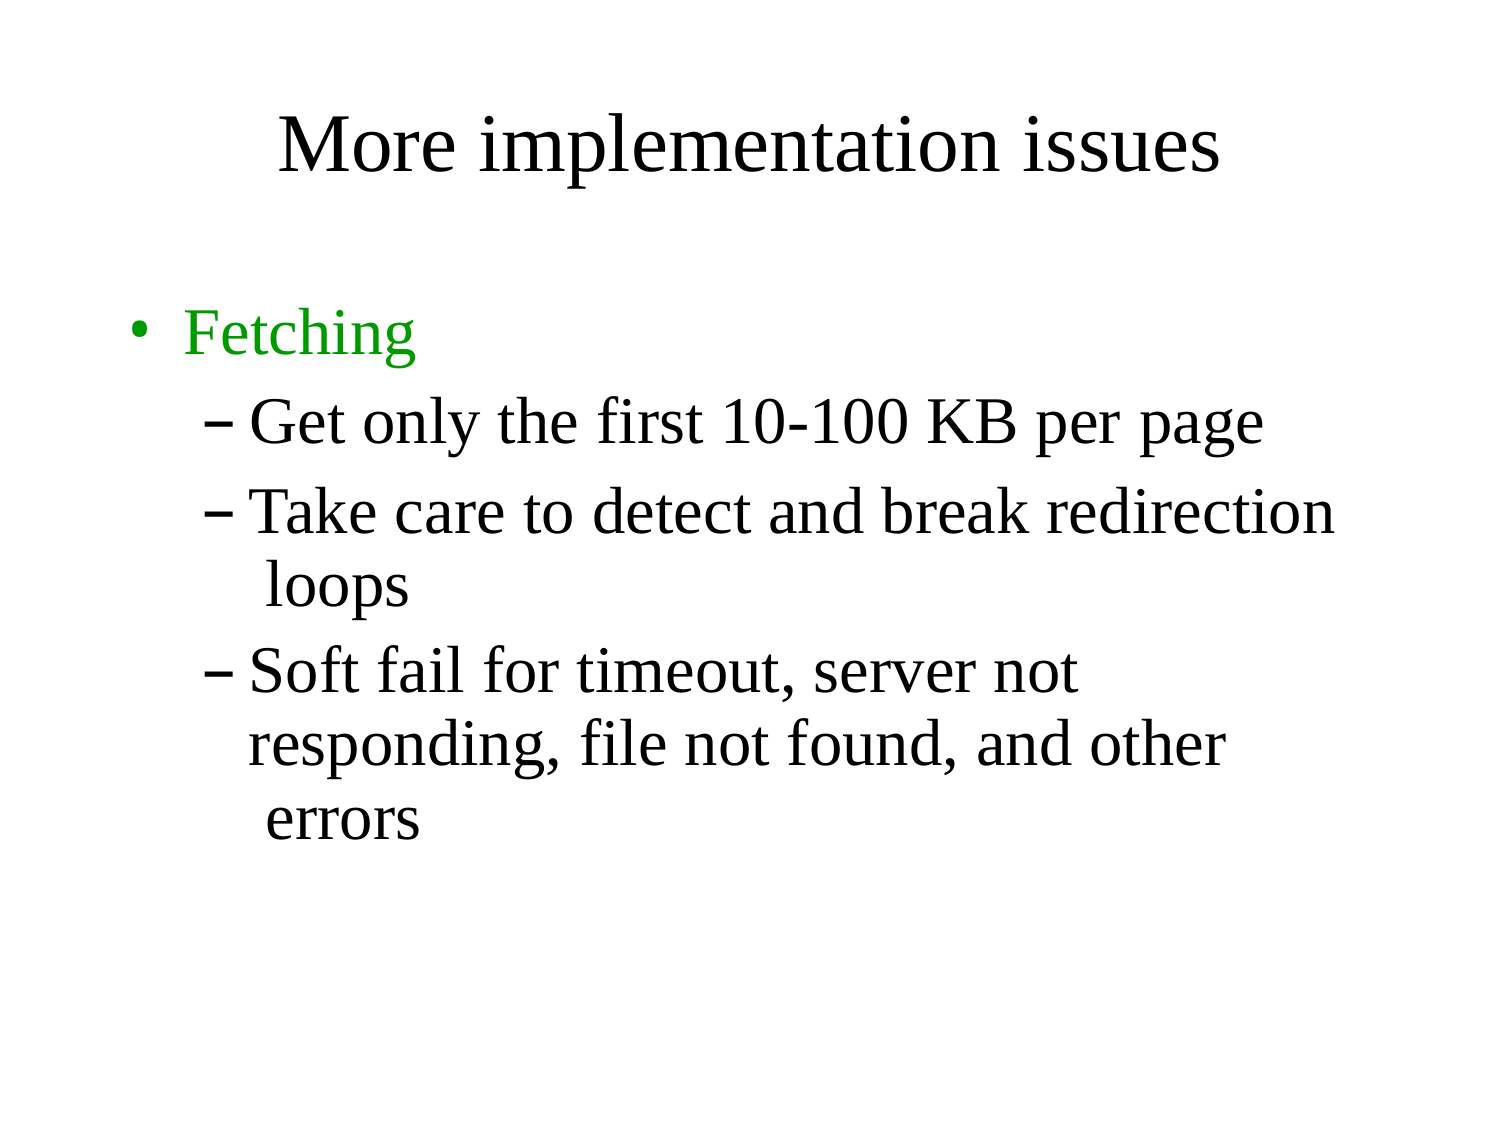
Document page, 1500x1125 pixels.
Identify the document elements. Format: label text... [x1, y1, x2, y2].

text_box Fetching Get only the first 10-100 KB per page Take care to detect and break redirection loops Soft fail for timeout, server not responding, file not found, and other errors [125, 277, 1344, 854]
title More implementation issues [275, 86, 1226, 277]
